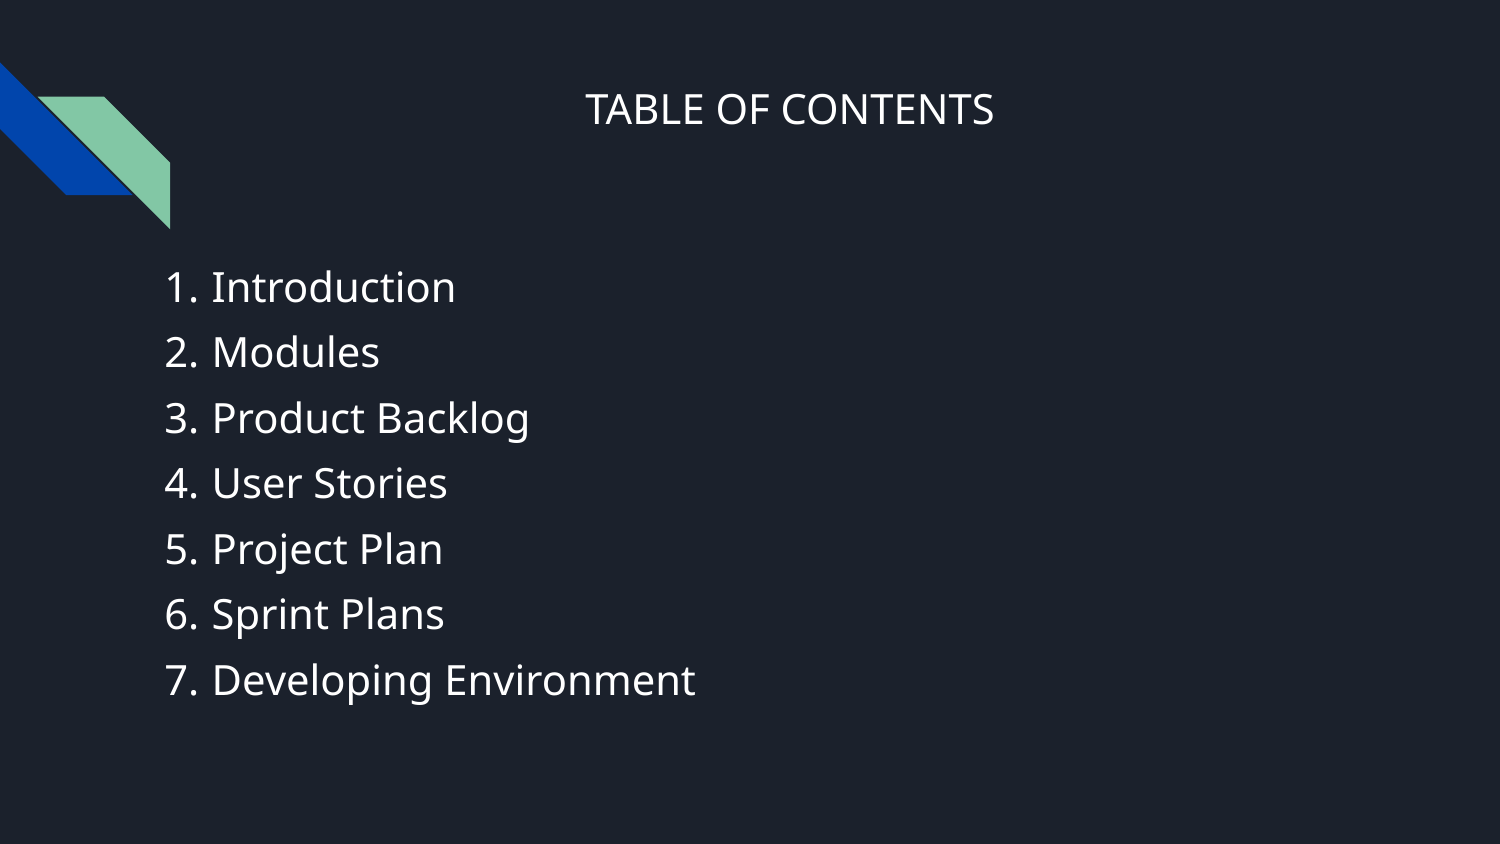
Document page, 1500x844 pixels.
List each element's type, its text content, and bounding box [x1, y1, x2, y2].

title TABLE OF CONTENTS [212, 64, 1368, 215]
list Introduction Modules Product Backlog User Stories Project Plan Sprint Plans Developing Environment [134, 234, 1366, 729]
